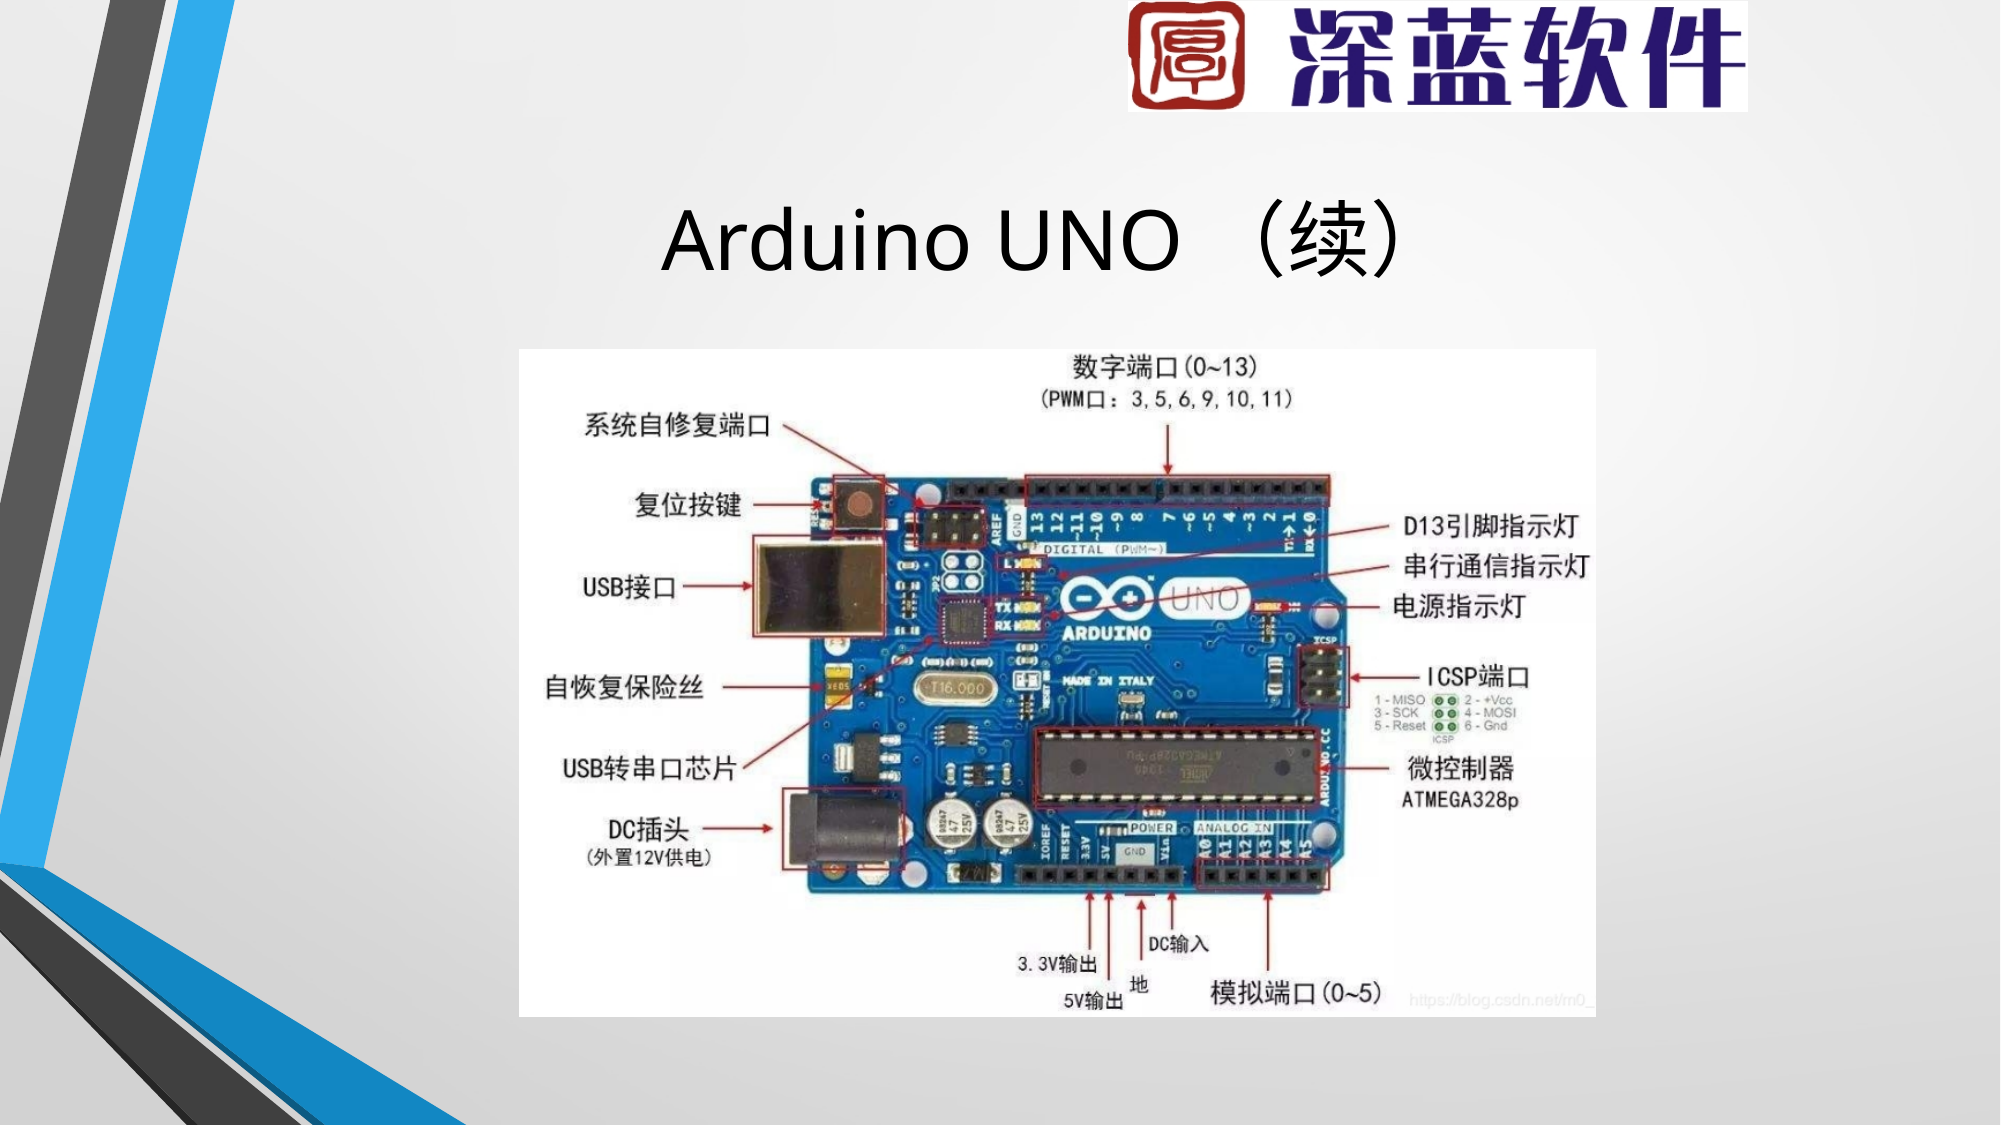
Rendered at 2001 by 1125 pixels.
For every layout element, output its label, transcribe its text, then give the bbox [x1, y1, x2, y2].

picture [1127, 0, 1748, 112]
title Arduino UNO（续） [214, 75, 1900, 400]
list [519, 349, 1596, 1018]
